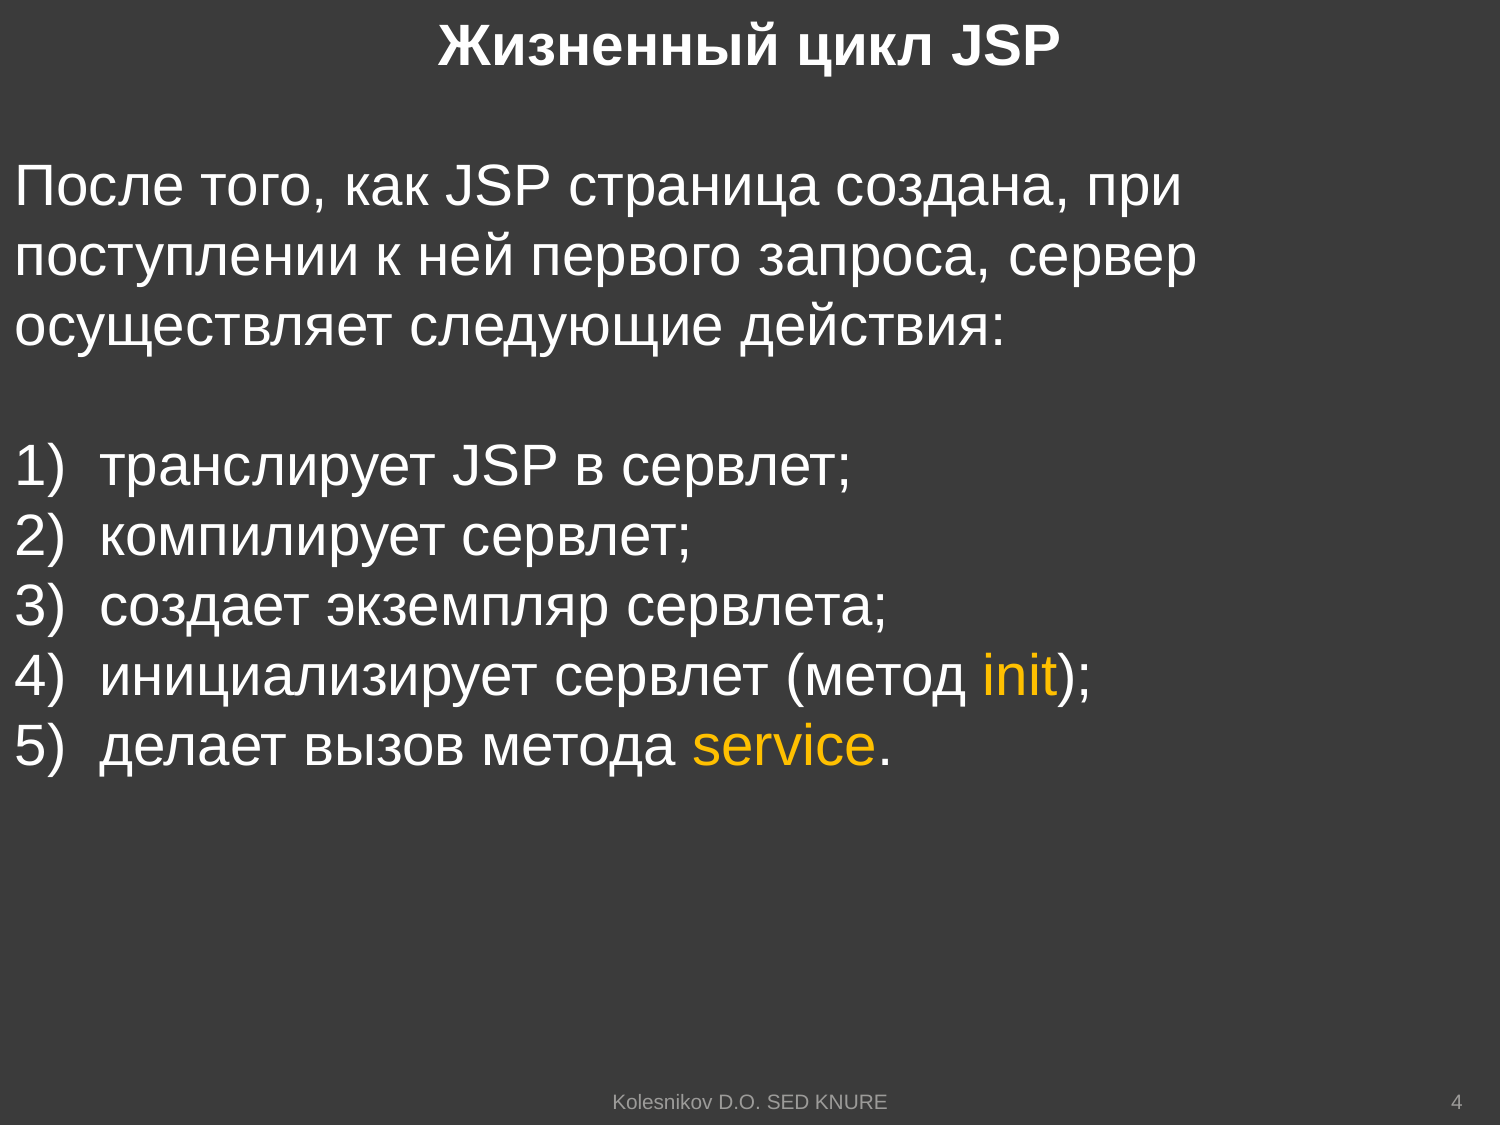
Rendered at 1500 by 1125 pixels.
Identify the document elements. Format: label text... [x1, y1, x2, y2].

slide_number 4 [1337, 1053, 1463, 1114]
text_box Жизненный цикл JSP После того, как JSP страница создана, при поступлении к ней первого запроса, сервер осуществляет следующие действия: транслирует JSP в сервлет; компилирует сервлет; создает экземпляр сервлета; инициализирует сервлет (метод init); делает вызов метода service. [0, 0, 1500, 785]
footer Kolesnikov D.O. SED KNURE [512, 1053, 988, 1114]
